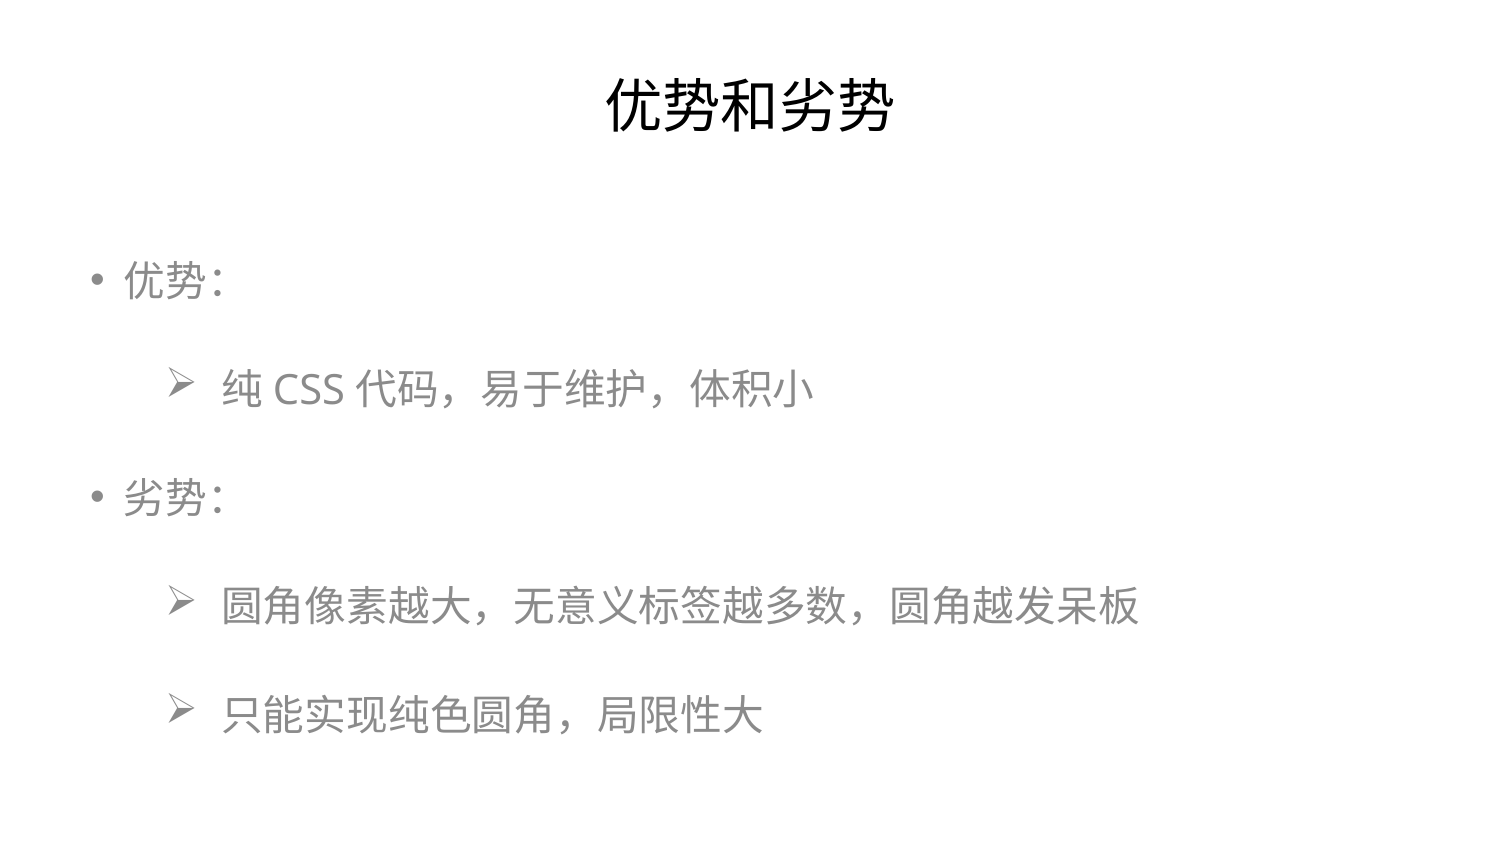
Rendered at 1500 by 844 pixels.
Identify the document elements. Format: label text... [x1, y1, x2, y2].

text_box 优势和劣势 [74, 33, 1425, 175]
text_box 优势： 纯CSS代码，易于维护，体积小 劣势： 圆角像素越大，无意义标签越多数，圆角越发呆板 只能实现纯色圆角，局限性大 [74, 196, 1425, 754]
